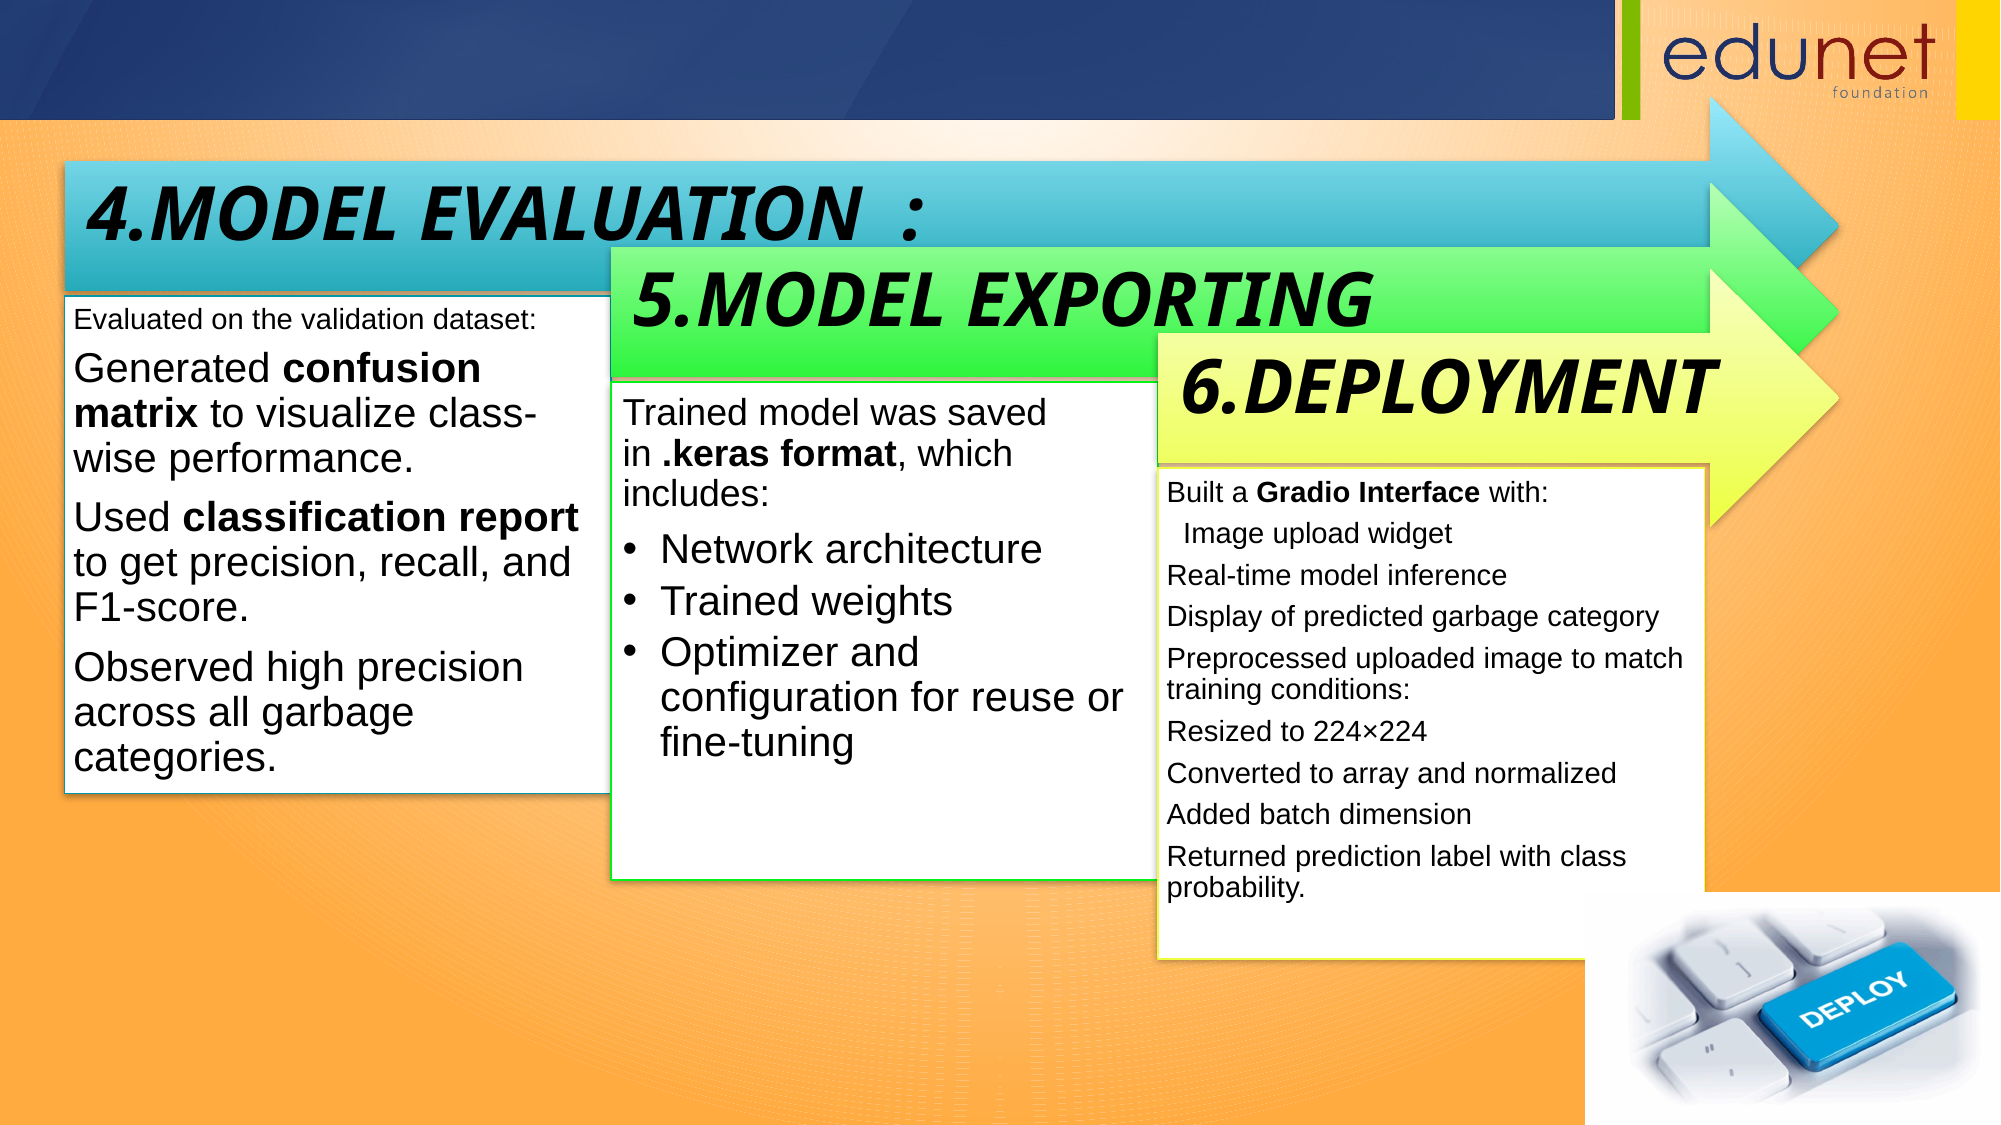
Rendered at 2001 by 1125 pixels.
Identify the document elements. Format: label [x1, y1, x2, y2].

picture [1585, 891, 2000, 1125]
picture [1652, 12, 1948, 108]
text_box [59, 73, 1845, 983]
